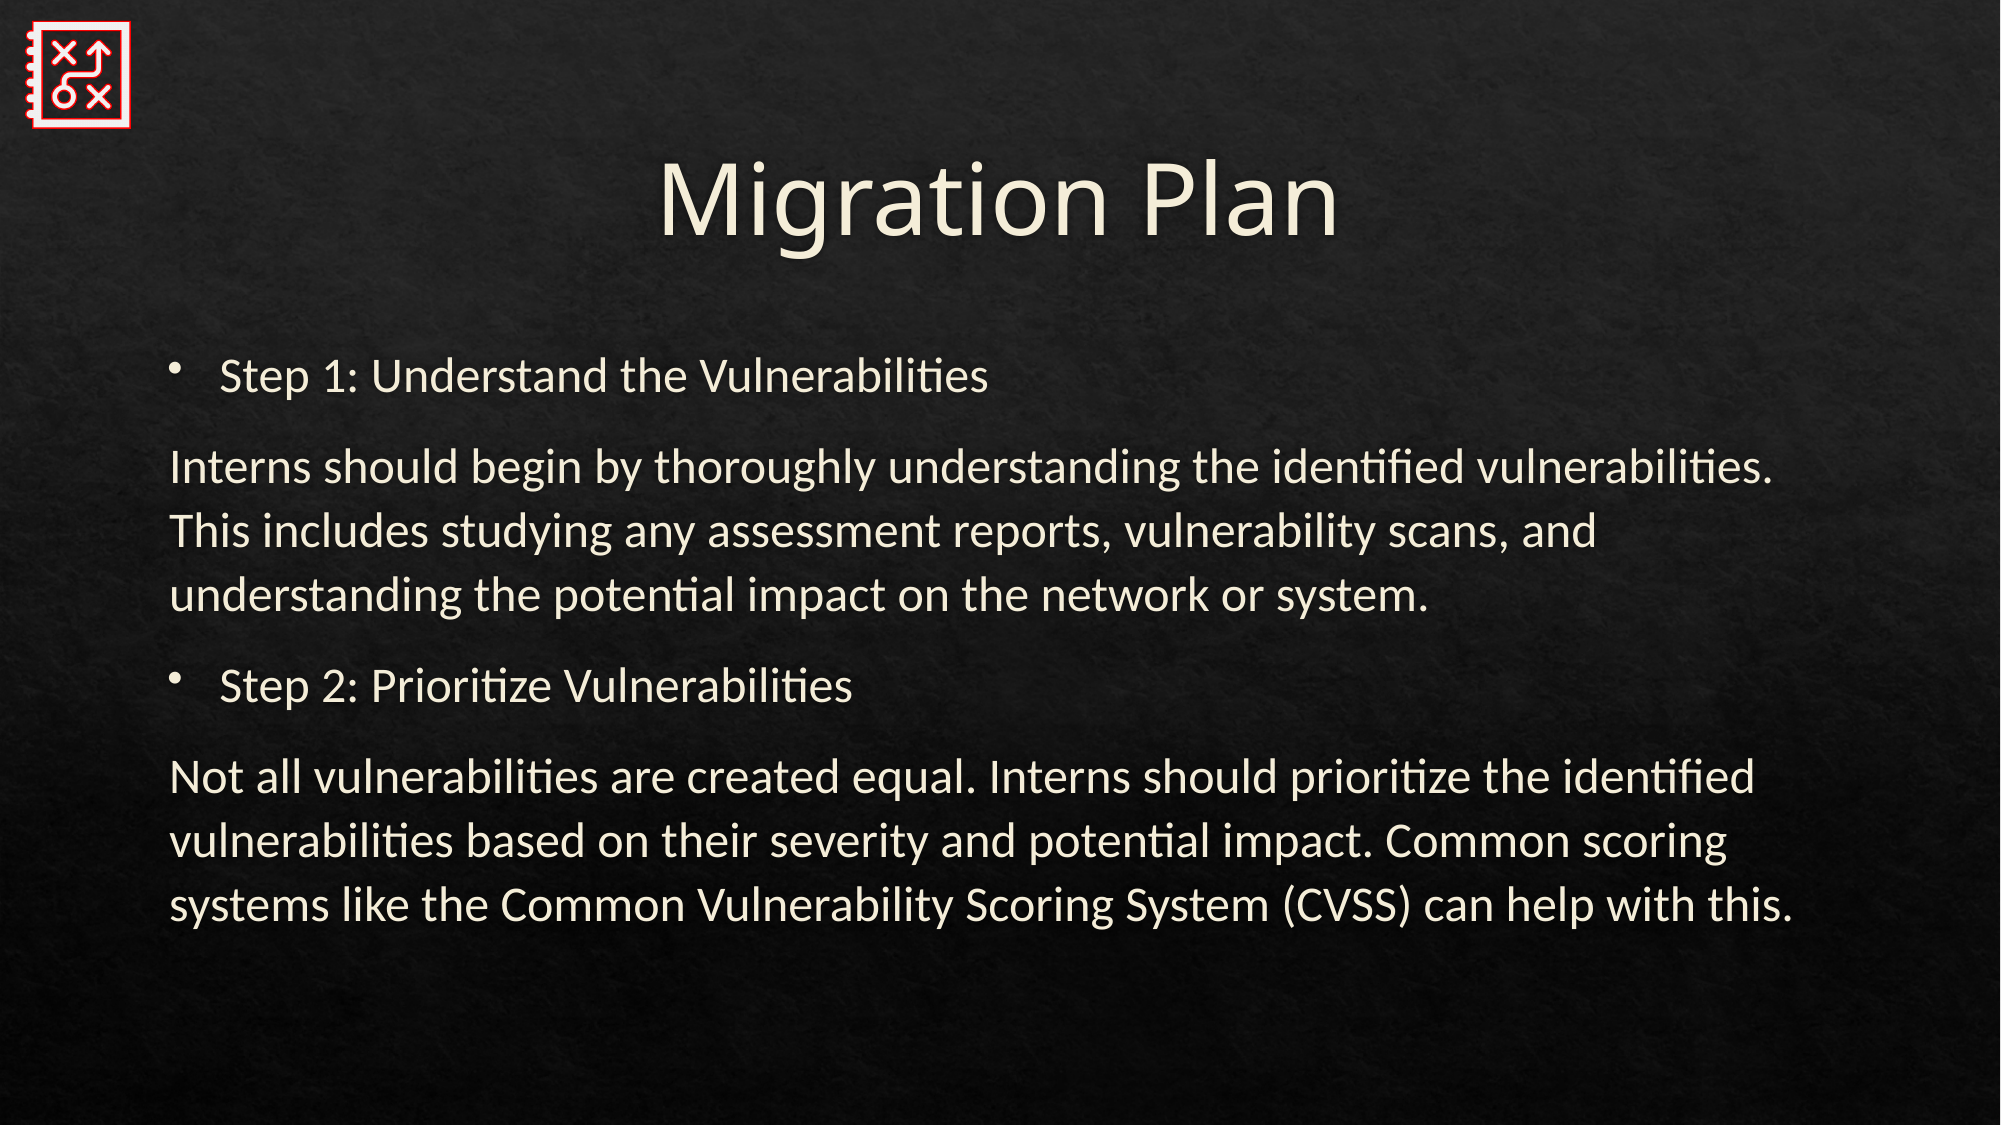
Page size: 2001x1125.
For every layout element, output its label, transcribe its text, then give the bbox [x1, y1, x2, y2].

picture [1, 0, 152, 151]
title Migration Plan [149, 99, 1849, 307]
list Step 1: Understand the Vulnerabilities Interns should begin by thoroughly understanding the identified vulnerabilities. This includes studying any assessment reports, vulnerability scans, and understanding the potential impact on the network or system. Step 2: Prioritize Vulnerabilities Not all vulnerabilities are created equal. Interns should prioritize the identified vulnerabilities based on their severity and potential impact. Common scoring systems like the Common Vulnerability Scoring System (CVSS) can help with this. [148, 330, 1849, 1005]
